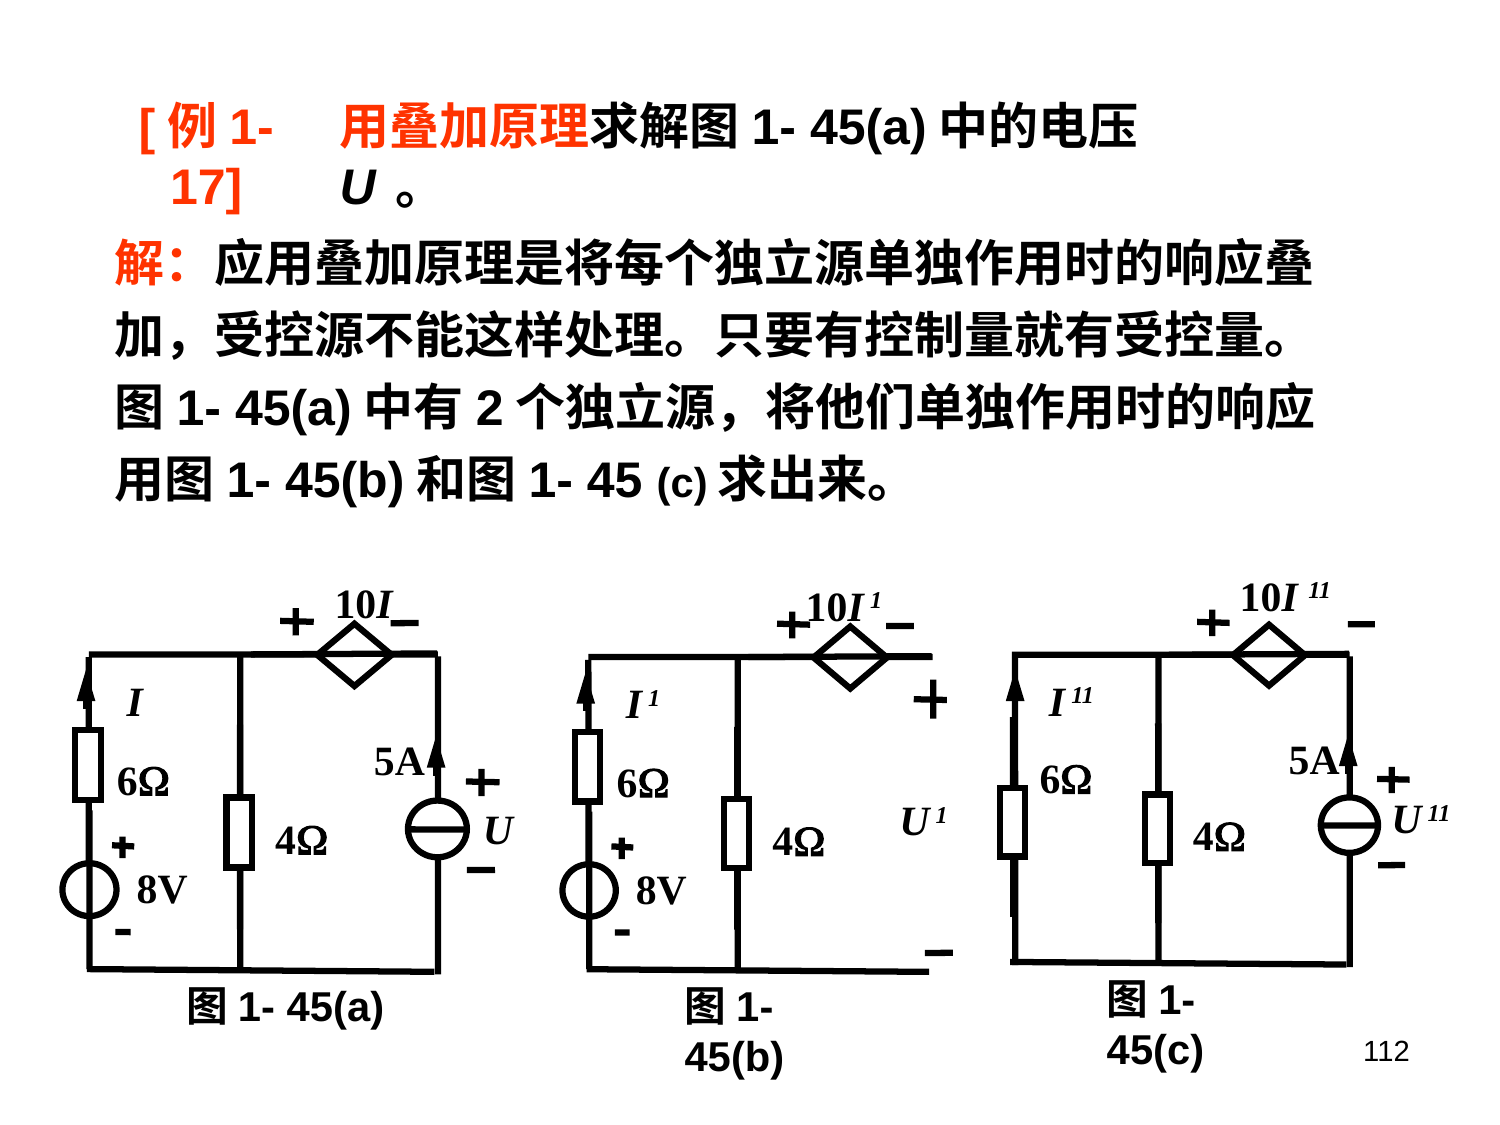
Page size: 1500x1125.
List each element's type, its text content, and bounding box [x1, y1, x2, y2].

text_box 解：应用叠加原理是将每个独立源单独作用时的响应叠加，受控源不能这样处理。只要有控制量就有受控量。图1- 45(a)中有2个独立源，将他们单独作用时的响应用图1- 45(b)和图1- 45 (c)求出来。 [99, 212, 1363, 516]
subtitle [例1-17] [87, 87, 325, 163]
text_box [999, 562, 1463, 1031]
text_box 用叠加原理求解图1- 45(a)中的电压U 。 [324, 87, 1225, 212]
slide_number 112 [1074, 1040, 1426, 1103]
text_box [62, 568, 538, 1038]
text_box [562, 572, 976, 1038]
